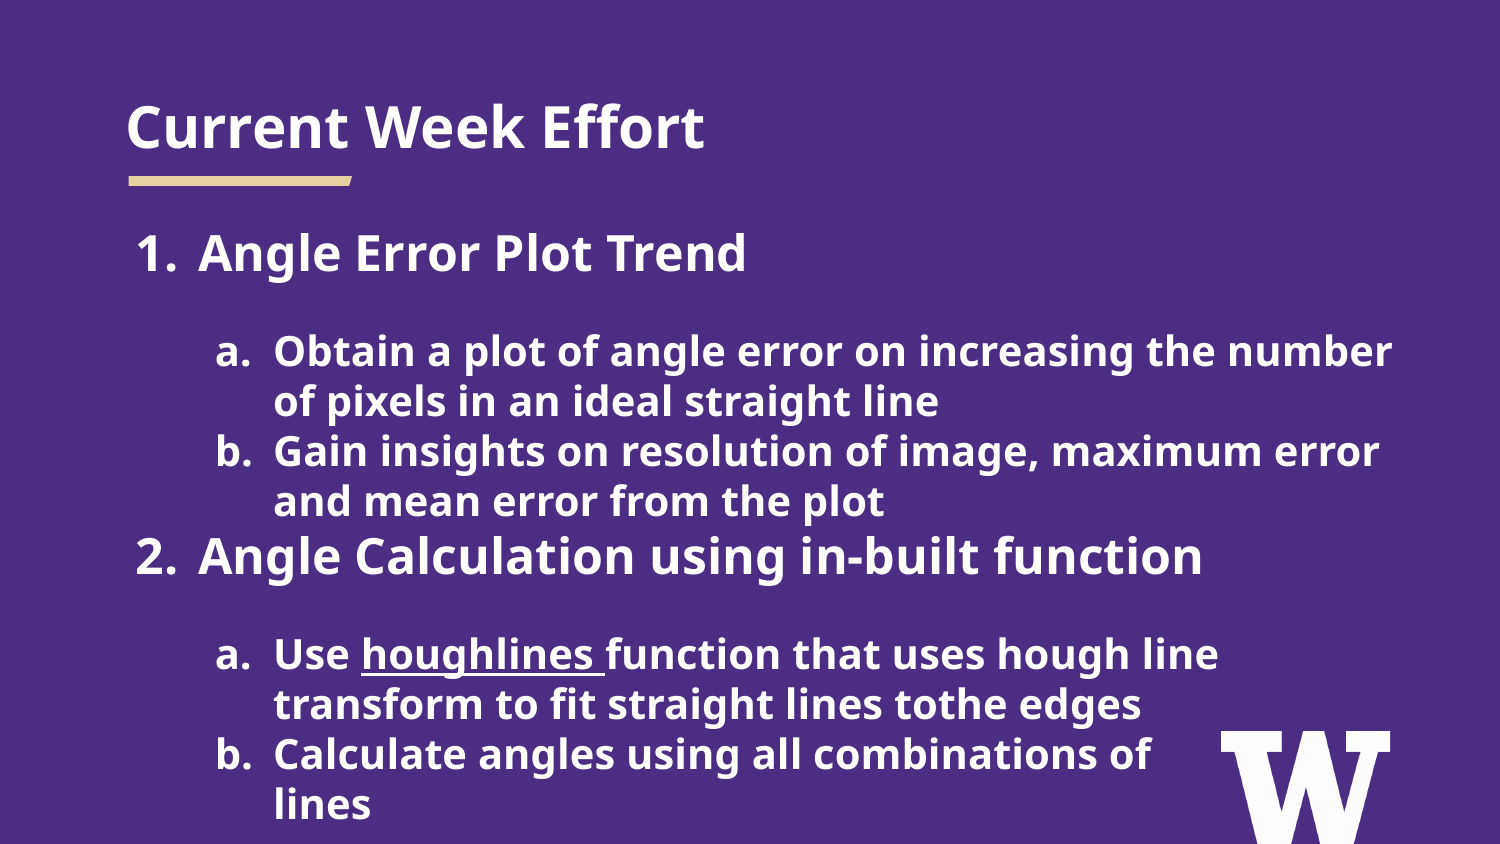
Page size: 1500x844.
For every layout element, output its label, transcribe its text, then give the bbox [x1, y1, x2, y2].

picture [128, 176, 352, 186]
title Current Week Effort [110, 45, 1434, 168]
list Angle Error Plot Trend Obtain a plot of angle error on increasing the number of pixels in an ideal straight line Gain insights on resolution of image, maximum error and mean error from the plot Angle Calculation using in-built function Use houghlines function that uses hough line transform to fit straight lines tothe edges Calculate angles using all combinations of lines [108, 213, 1434, 844]
